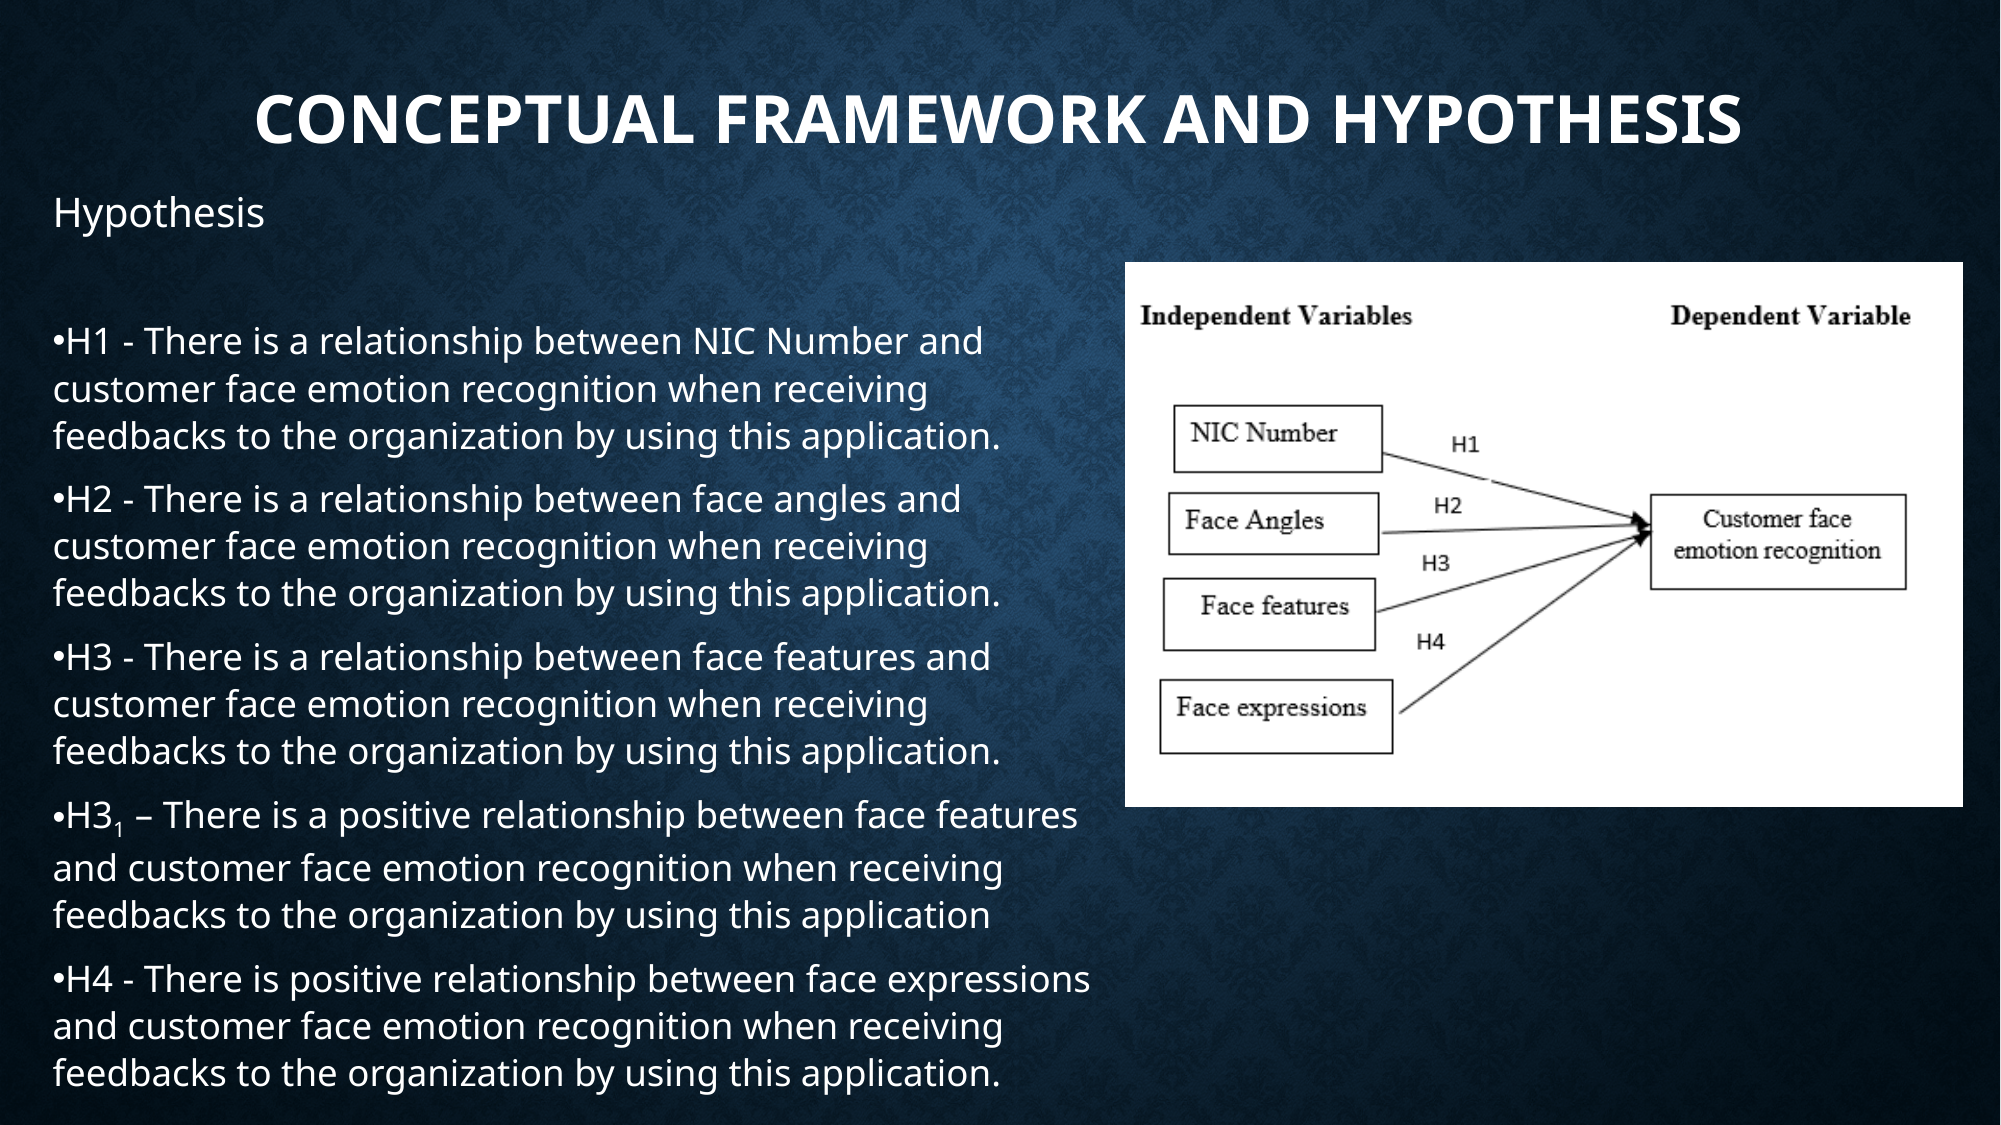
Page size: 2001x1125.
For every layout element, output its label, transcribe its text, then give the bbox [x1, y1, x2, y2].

title Conceptual framework and Hypothesis [149, 49, 1849, 194]
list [1125, 261, 1963, 807]
list Hypothesis H1 - There is a relationship between NIC Number and customer face emotion recognition when receiving feedbacks to the organization by using this application. H2 - There is a relationship between face angles and customer face emotion recognition when receiving feedbacks to the organization by using this application. H3 - There is a relationship between face features and customer face emotion recognition when receiving feedbacks to the organization by using this application. H31 – There is a positive relationship between face features and customer face emotion recognition when receiving feedbacks to the organization by using this application H4 - There is positive relationship between face expressions and customer face emotion recognition when receiving feedbacks to the organization by using this application. [37, 169, 1112, 1112]
